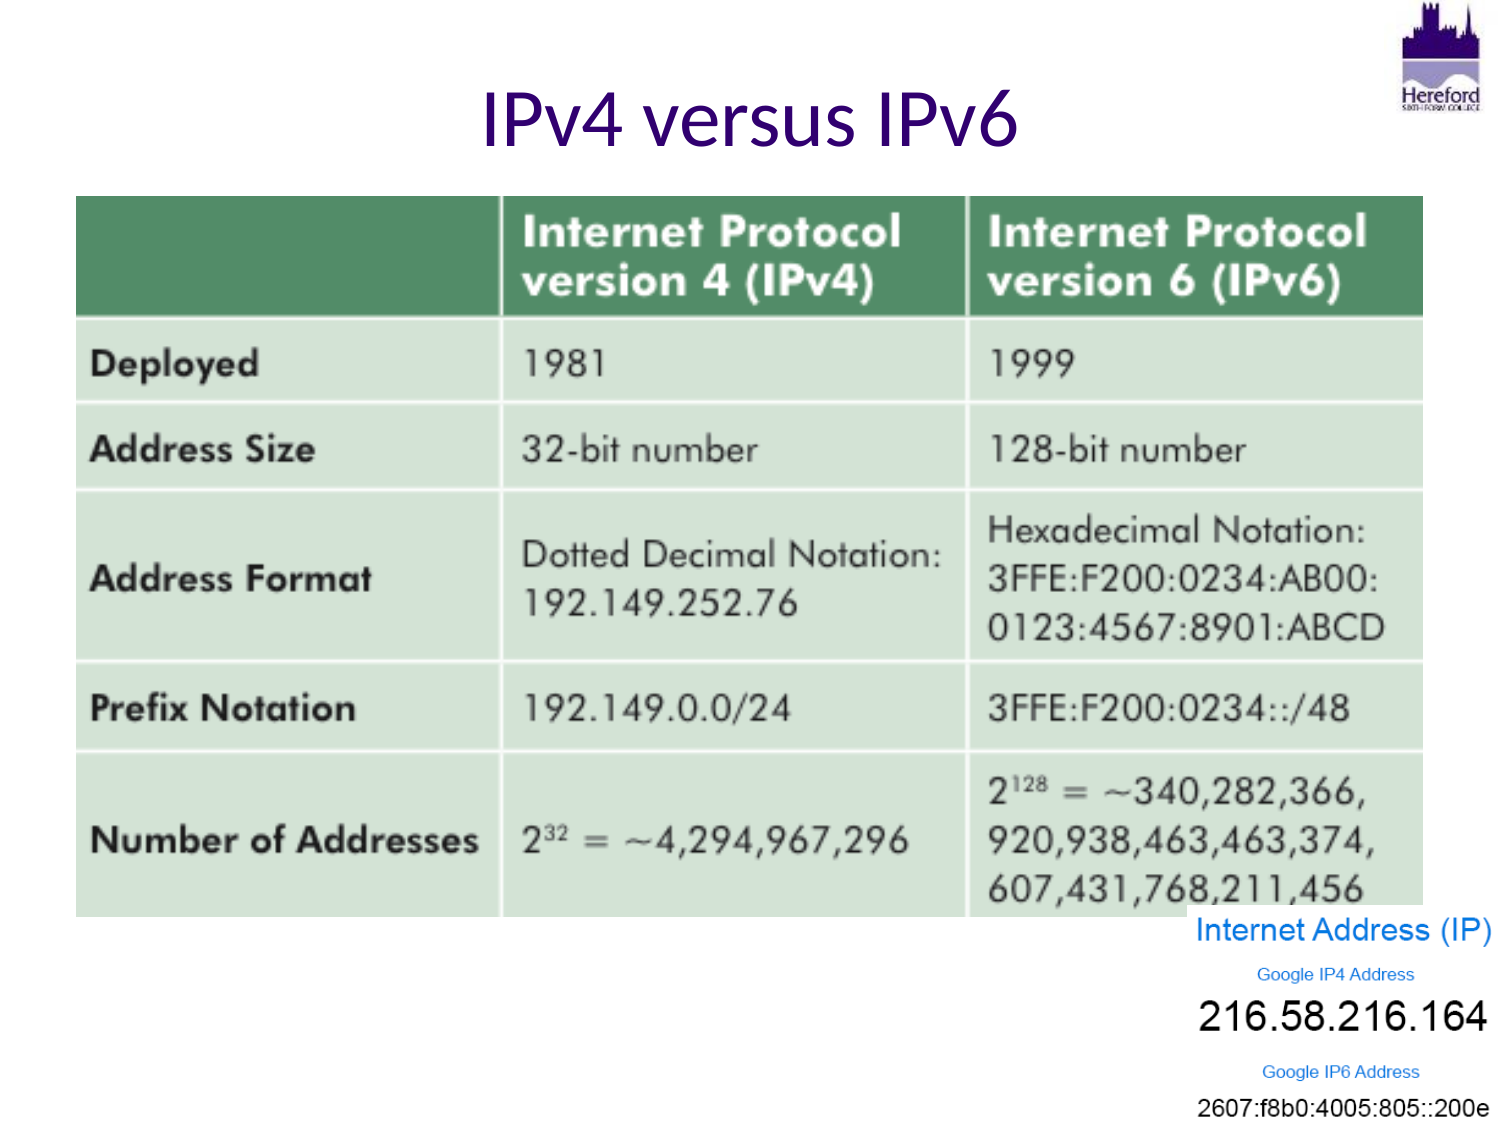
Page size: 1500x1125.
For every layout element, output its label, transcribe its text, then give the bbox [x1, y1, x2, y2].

picture [1384, 0, 1499, 114]
picture [76, 196, 1500, 1125]
title IPv4 versus IPv6 [75, 45, 1425, 182]
